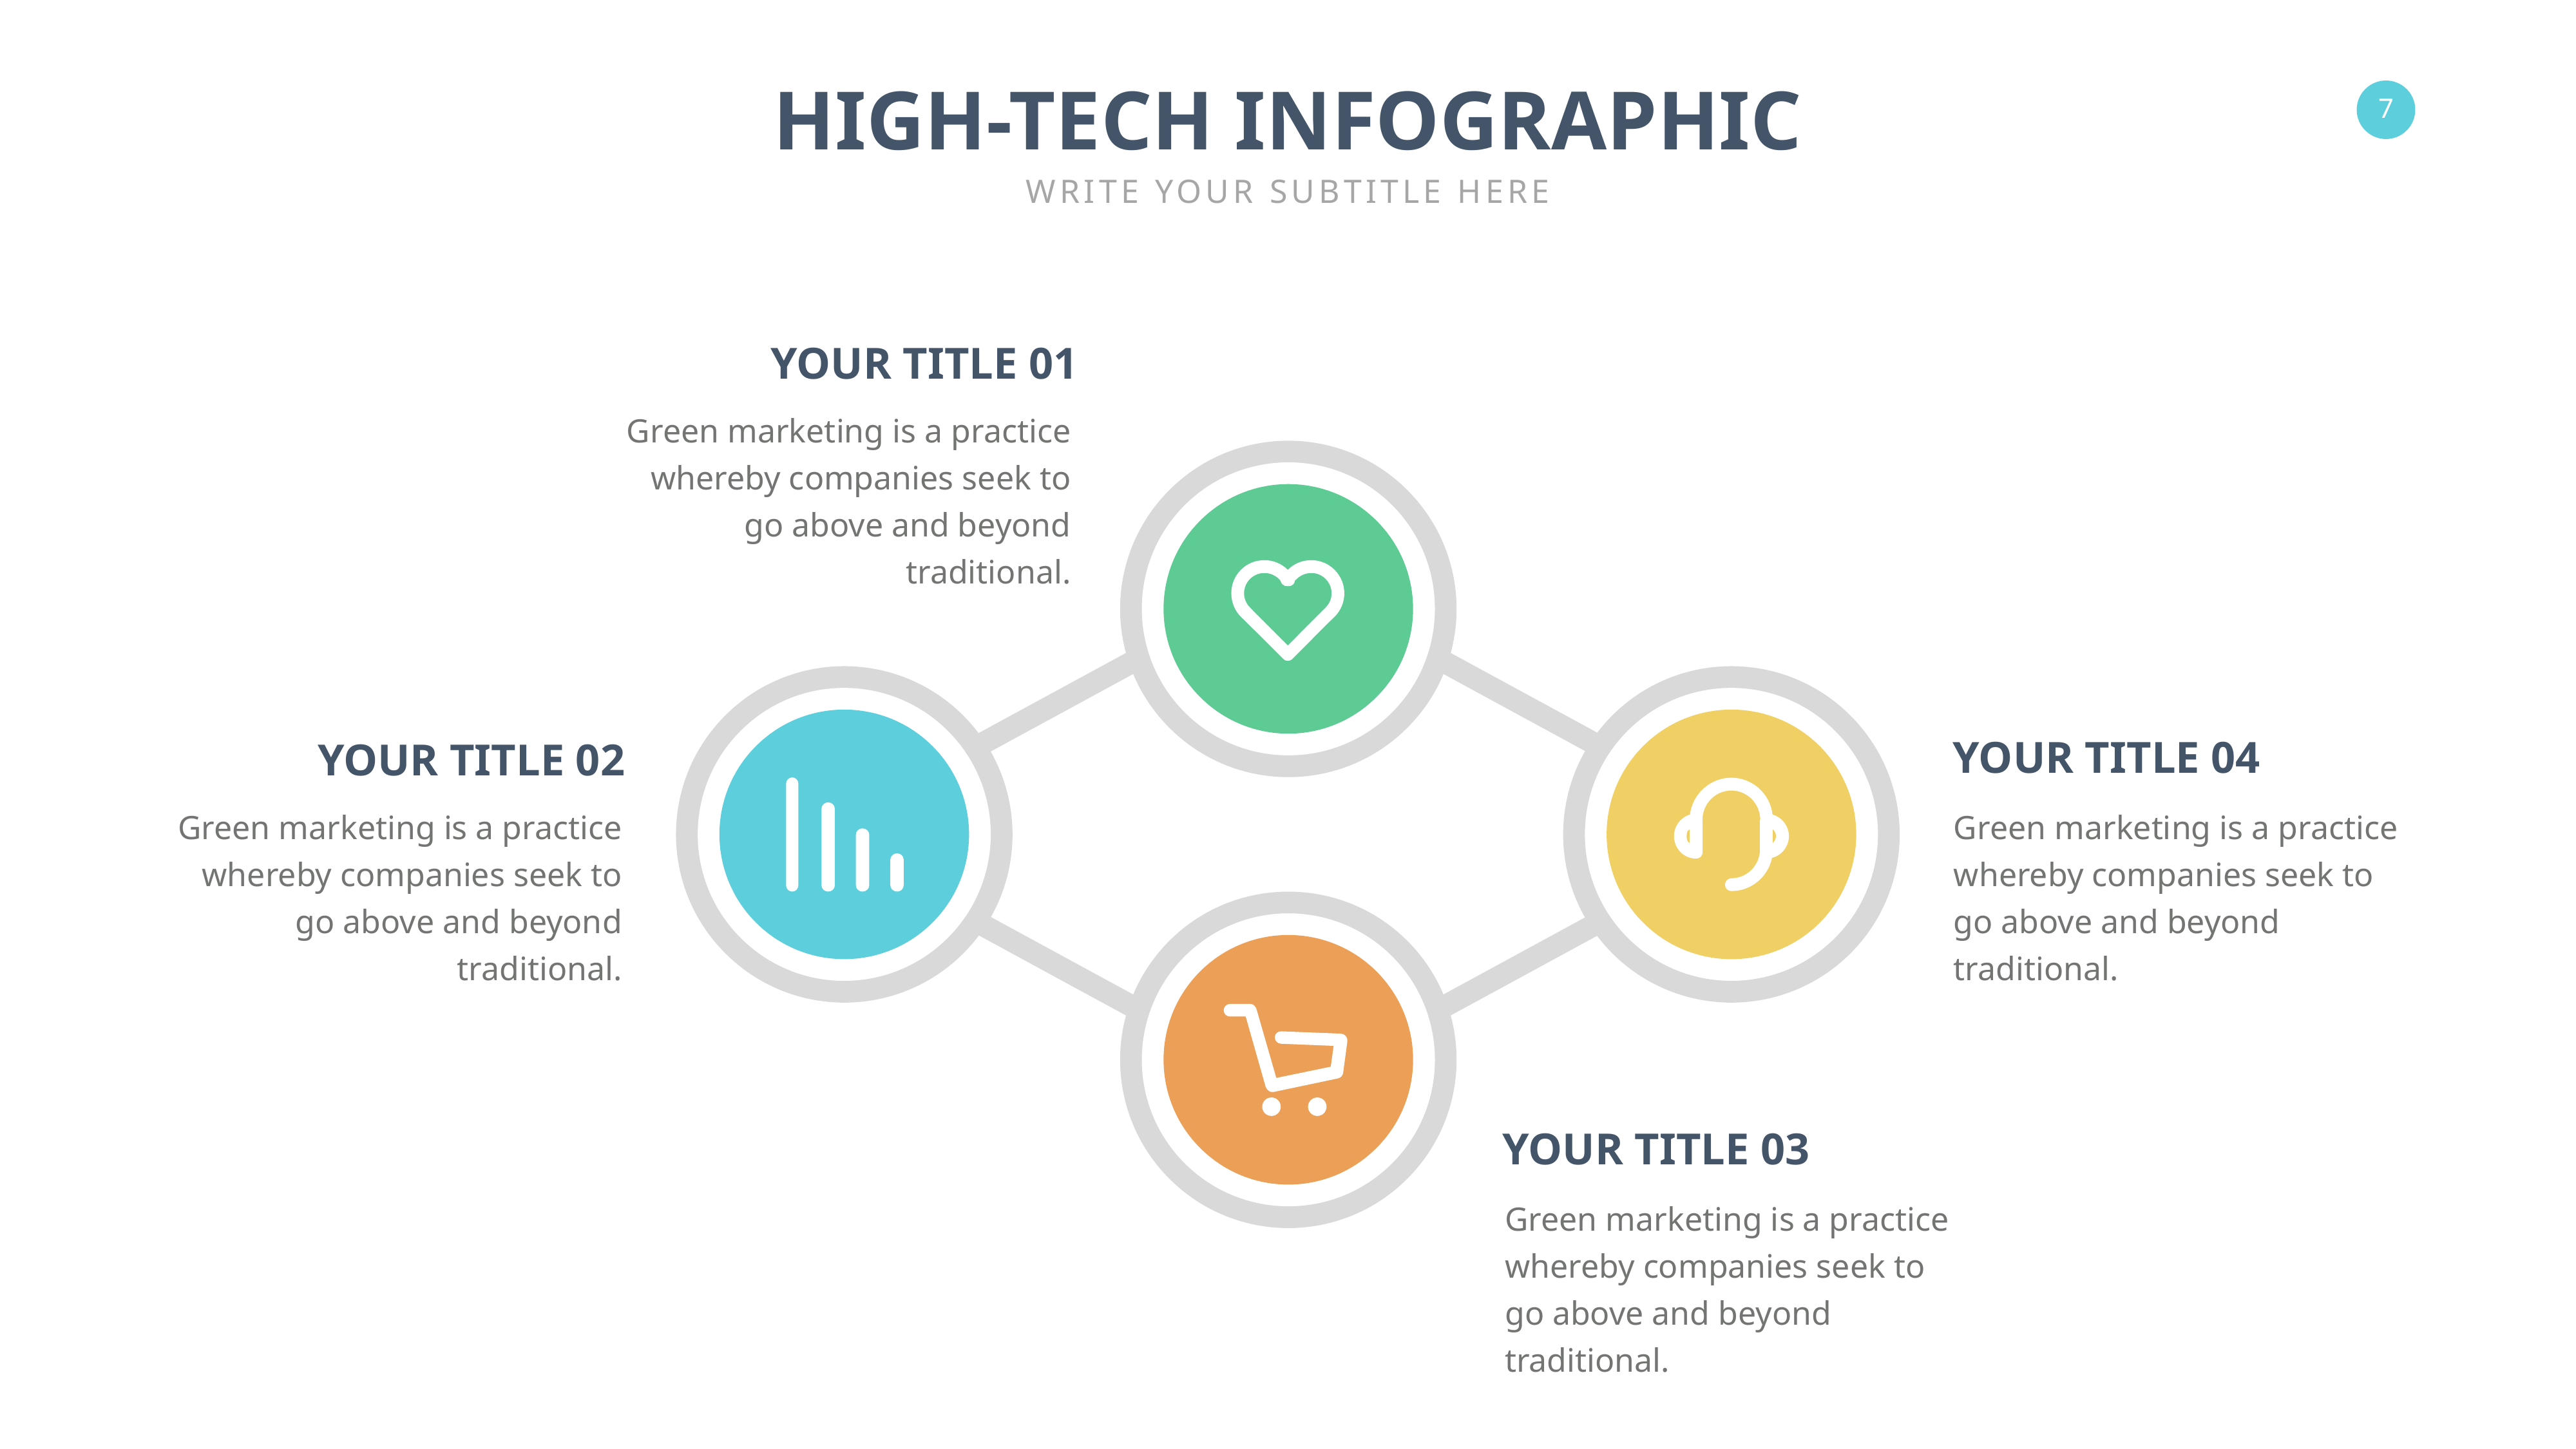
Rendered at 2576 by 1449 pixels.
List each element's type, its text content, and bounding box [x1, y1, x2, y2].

text_box [979, 917, 1133, 1016]
text_box [1231, 560, 1344, 661]
text_box [1120, 440, 1457, 777]
text_box [890, 853, 904, 892]
text_box Green marketing is a practice whereby companies seek to go above and beyond traditional. [1495, 1186, 1967, 1383]
text_box HIGH-TECH INFOGRAPHIC [763, 64, 1812, 171]
text_box [1120, 891, 1457, 1228]
text_box [978, 653, 1133, 752]
text_box Green marketing is a practice whereby companies seek to go above and beyond traditional. [160, 794, 632, 992]
text_box [1223, 1003, 1348, 1092]
text_box [1141, 913, 1435, 1207]
text_box [719, 709, 969, 960]
text_box [676, 666, 1013, 1003]
text_box [1563, 666, 1900, 1003]
text_box YOUR TITLE 03 [1493, 1117, 1820, 1178]
text_box [1585, 688, 1878, 981]
text_box [1262, 1097, 1281, 1116]
text_box [1141, 462, 1435, 755]
text_box YOUR TITLE 01 [761, 331, 1088, 393]
text_box [1444, 653, 1597, 751]
text_box WRITE YOUR SUBTITLE HERE [1016, 166, 1560, 215]
text_box [1308, 1097, 1327, 1116]
text_box Green marketing is a practice whereby companies seek to go above and beyond traditional. [609, 397, 1081, 596]
text_box YOUR TITLE 02 [308, 728, 635, 789]
text_box [1674, 777, 1789, 891]
text_box [786, 777, 799, 892]
text_box [698, 688, 991, 981]
text_box [1607, 709, 1856, 960]
text_box [855, 828, 870, 892]
text_box [1163, 484, 1413, 734]
text_box YOUR TITLE 04 [1943, 725, 2271, 786]
text_box [1444, 917, 1597, 1016]
text_box Green marketing is a practice whereby companies seek to go above and beyond traditional. [1943, 794, 2416, 992]
text_box [1163, 934, 1413, 1185]
text_box [821, 802, 835, 892]
